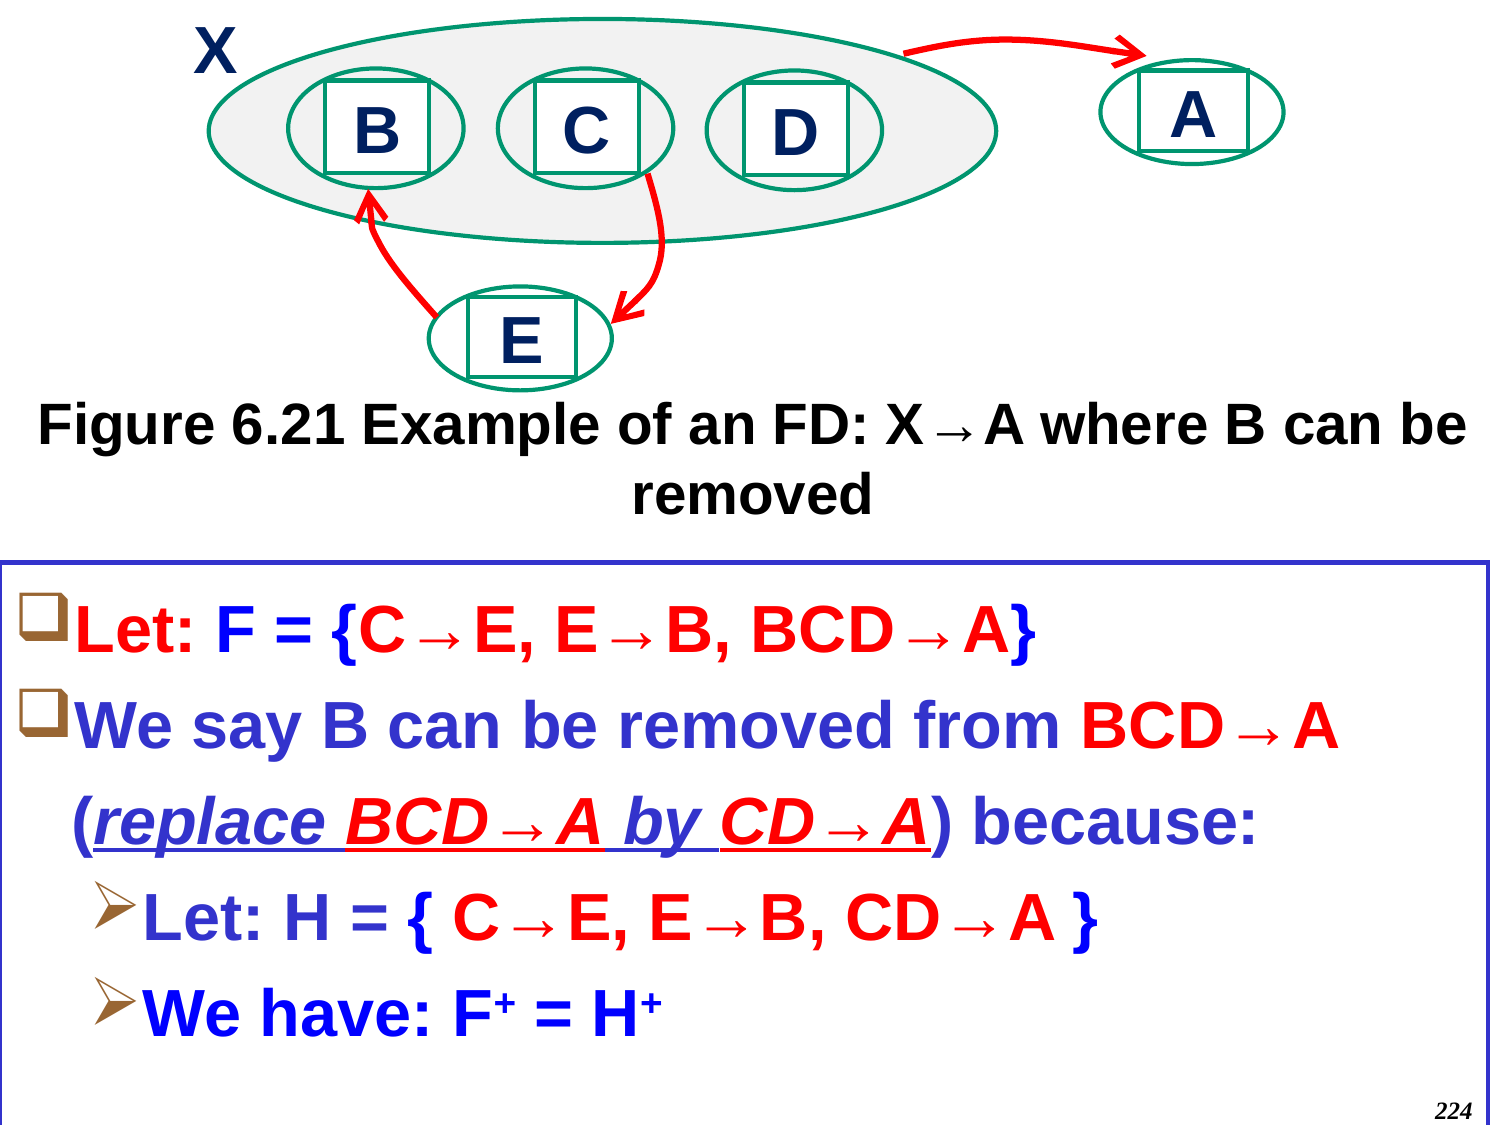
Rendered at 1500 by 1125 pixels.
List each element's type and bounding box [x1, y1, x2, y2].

text_box [17, 18, 1489, 516]
list [0, 562, 1489, 1125]
